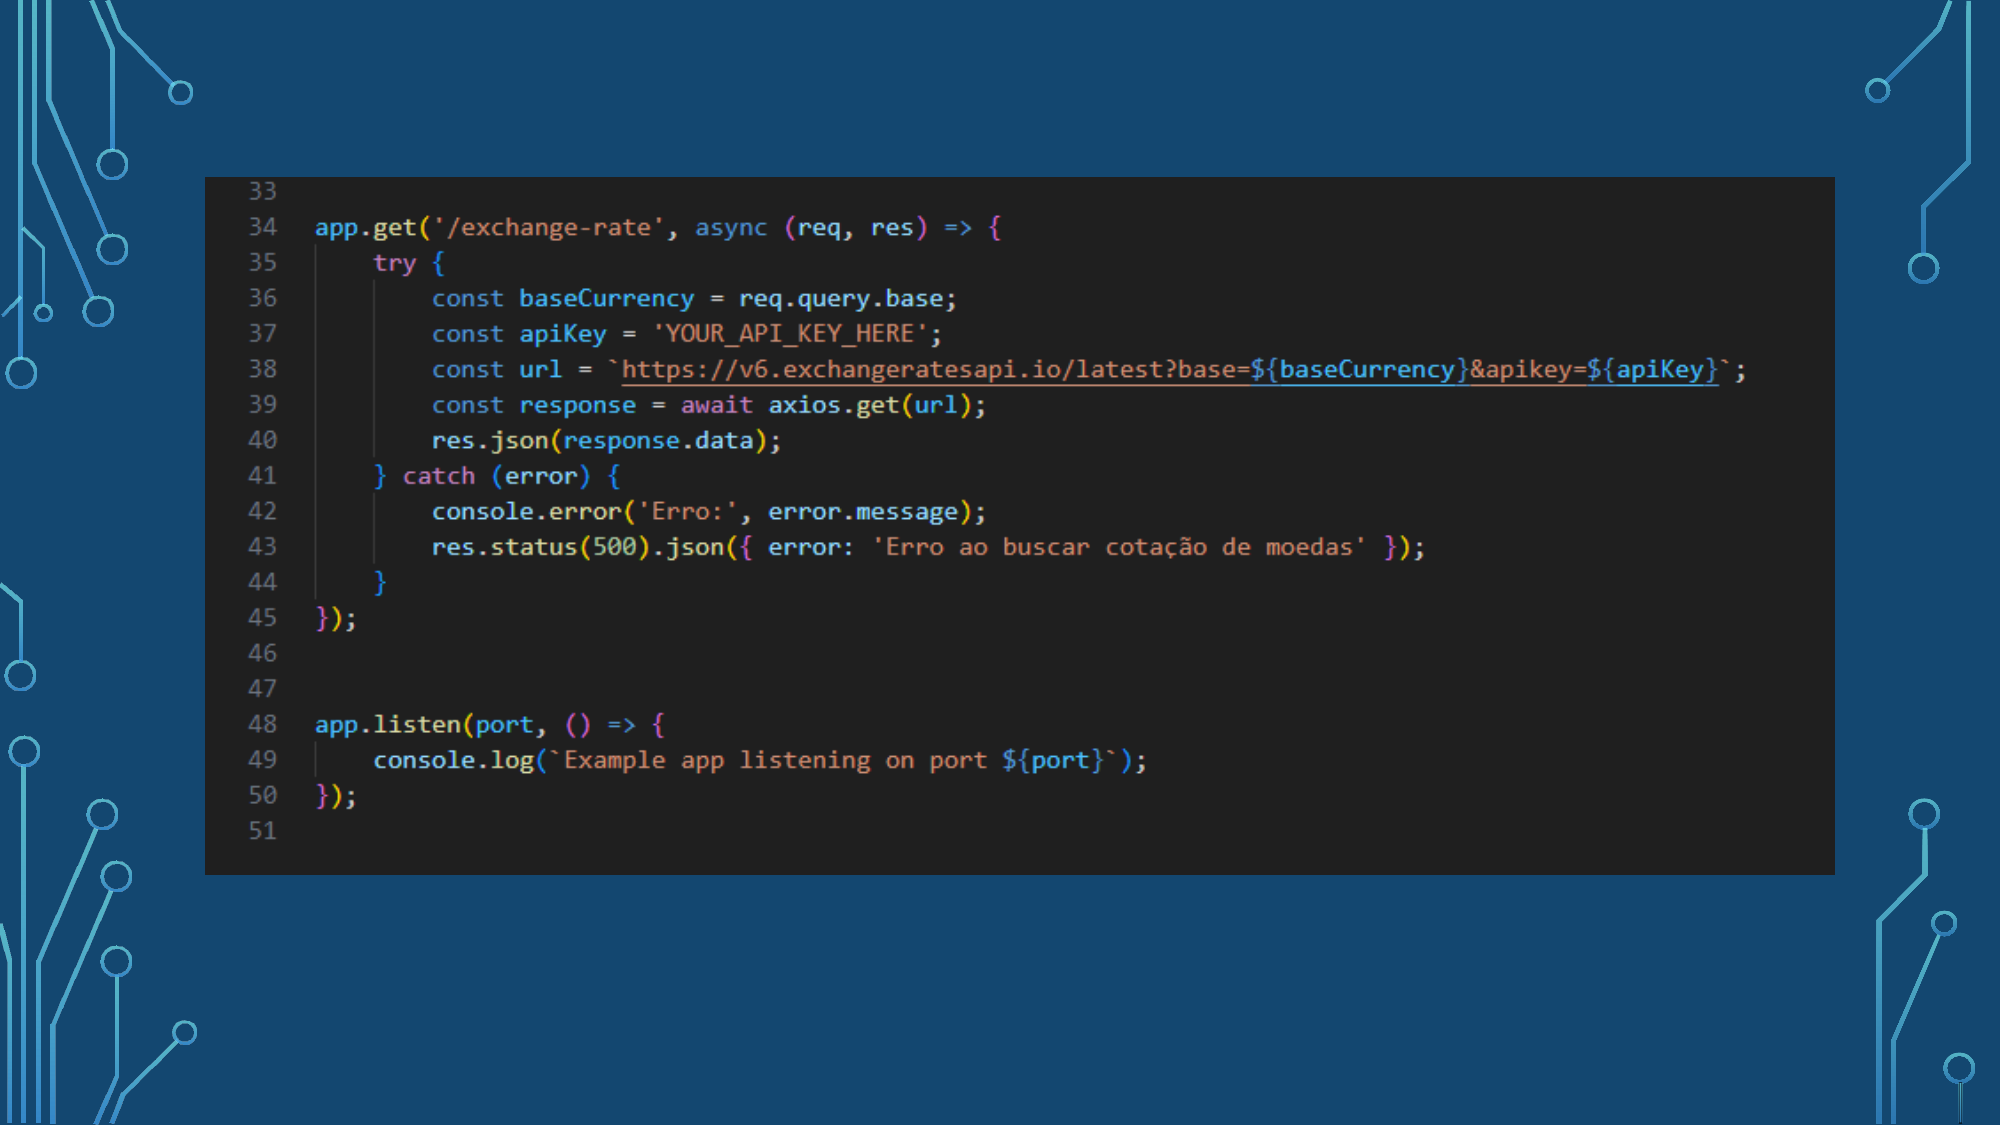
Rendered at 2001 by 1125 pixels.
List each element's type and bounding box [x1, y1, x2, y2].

picture [204, 177, 1835, 875]
text_box [1863, 0, 1976, 1124]
text_box [0, 0, 199, 1125]
text_box [199, 0, 2000, 1125]
